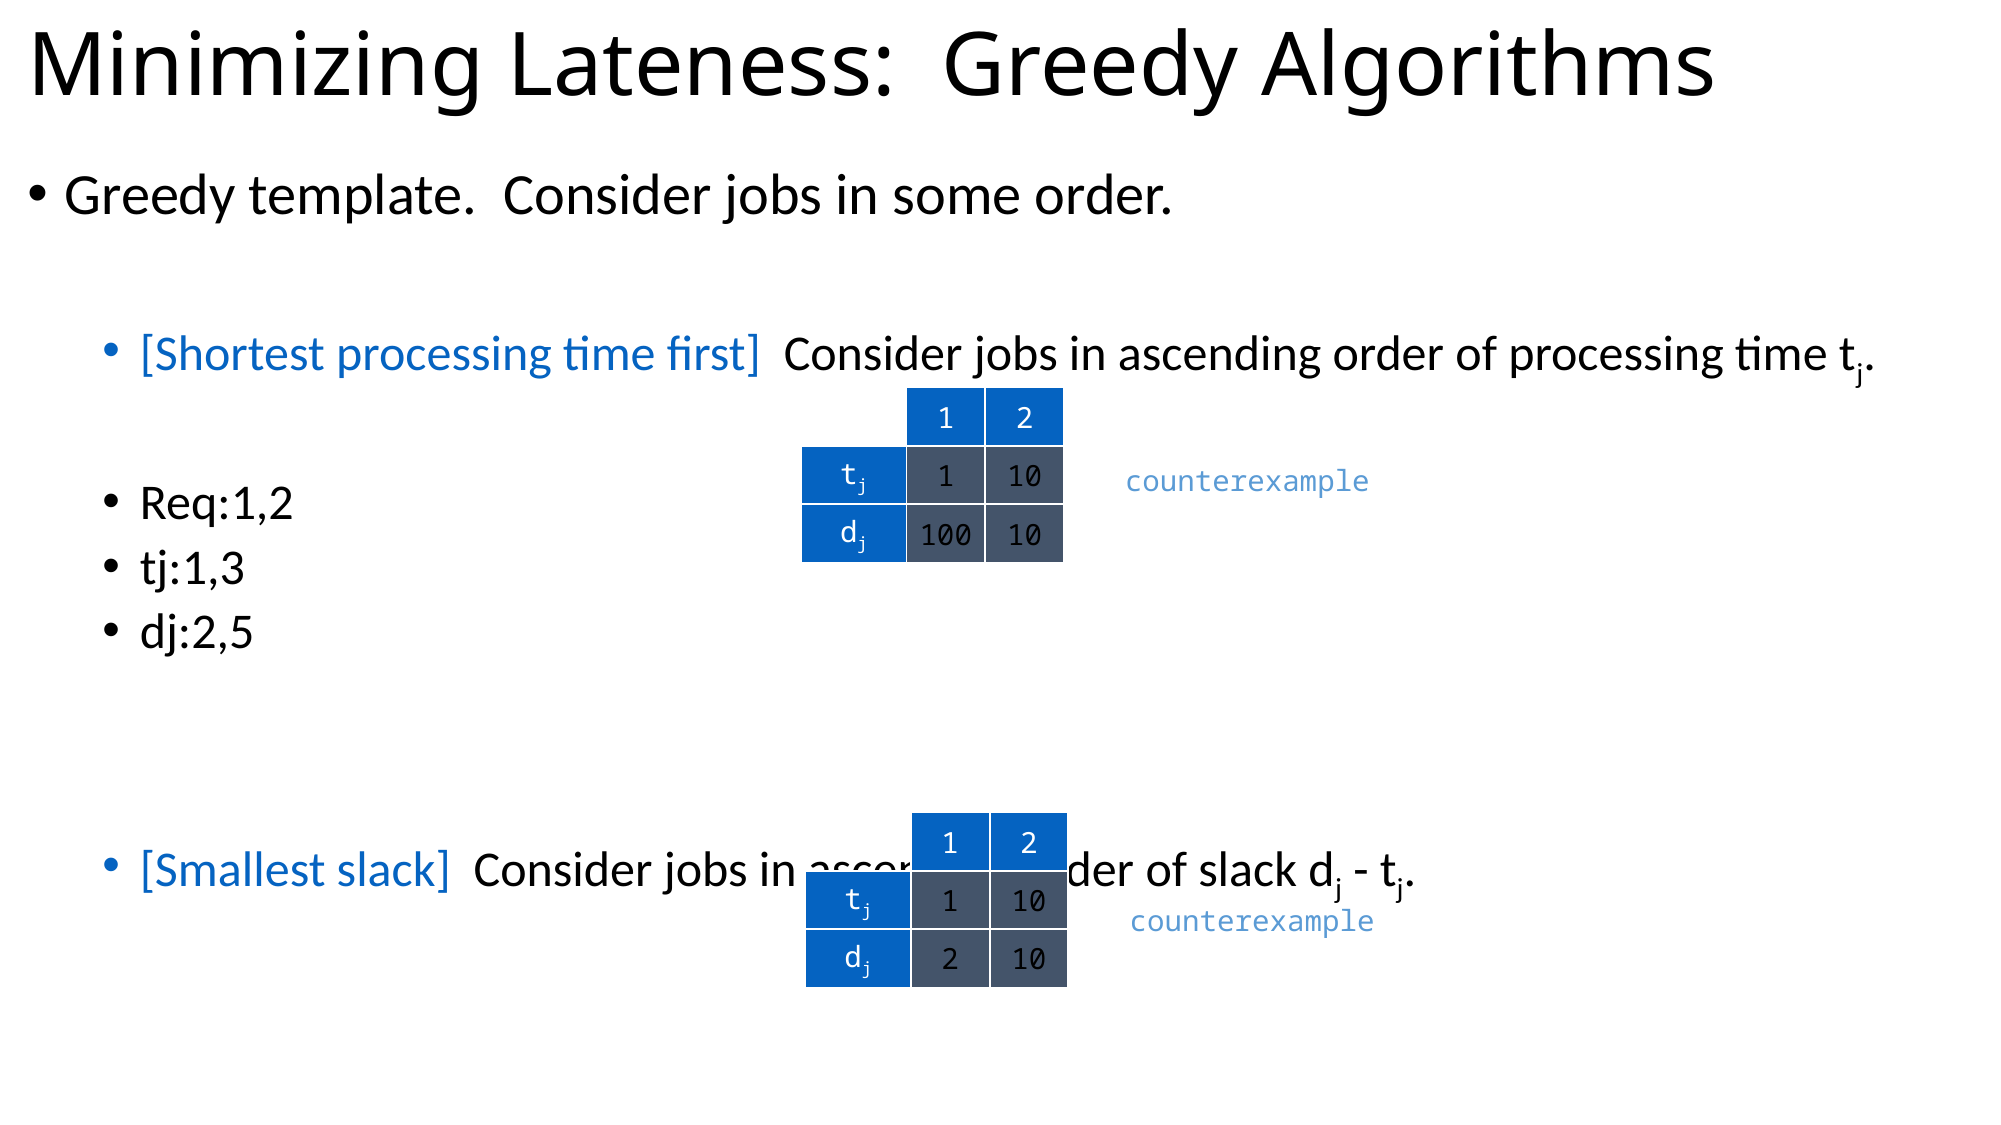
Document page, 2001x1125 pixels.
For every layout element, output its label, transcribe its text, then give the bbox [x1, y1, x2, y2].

title Minimizing Lateness: Greedy Algorithms [12, 9, 1738, 125]
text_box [906, 387, 1064, 563]
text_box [910, 812, 1069, 988]
text_box counterexample [1109, 454, 1386, 505]
text_box counterexample [1114, 894, 1390, 945]
text_box dj [805, 930, 910, 988]
list Greedy template. Consider jobs in some order. [Shortest processing time first] Consider jobs in ascending order of processing time tj. Req:1,2 tj:1,3 dj:2,5 [Smallest slack] Consider jobs in ascending order of slack dj - tj. [12, 156, 1990, 1114]
text_box dj [801, 505, 906, 563]
text_box tj [805, 870, 910, 930]
text_box tj [801, 445, 906, 505]
